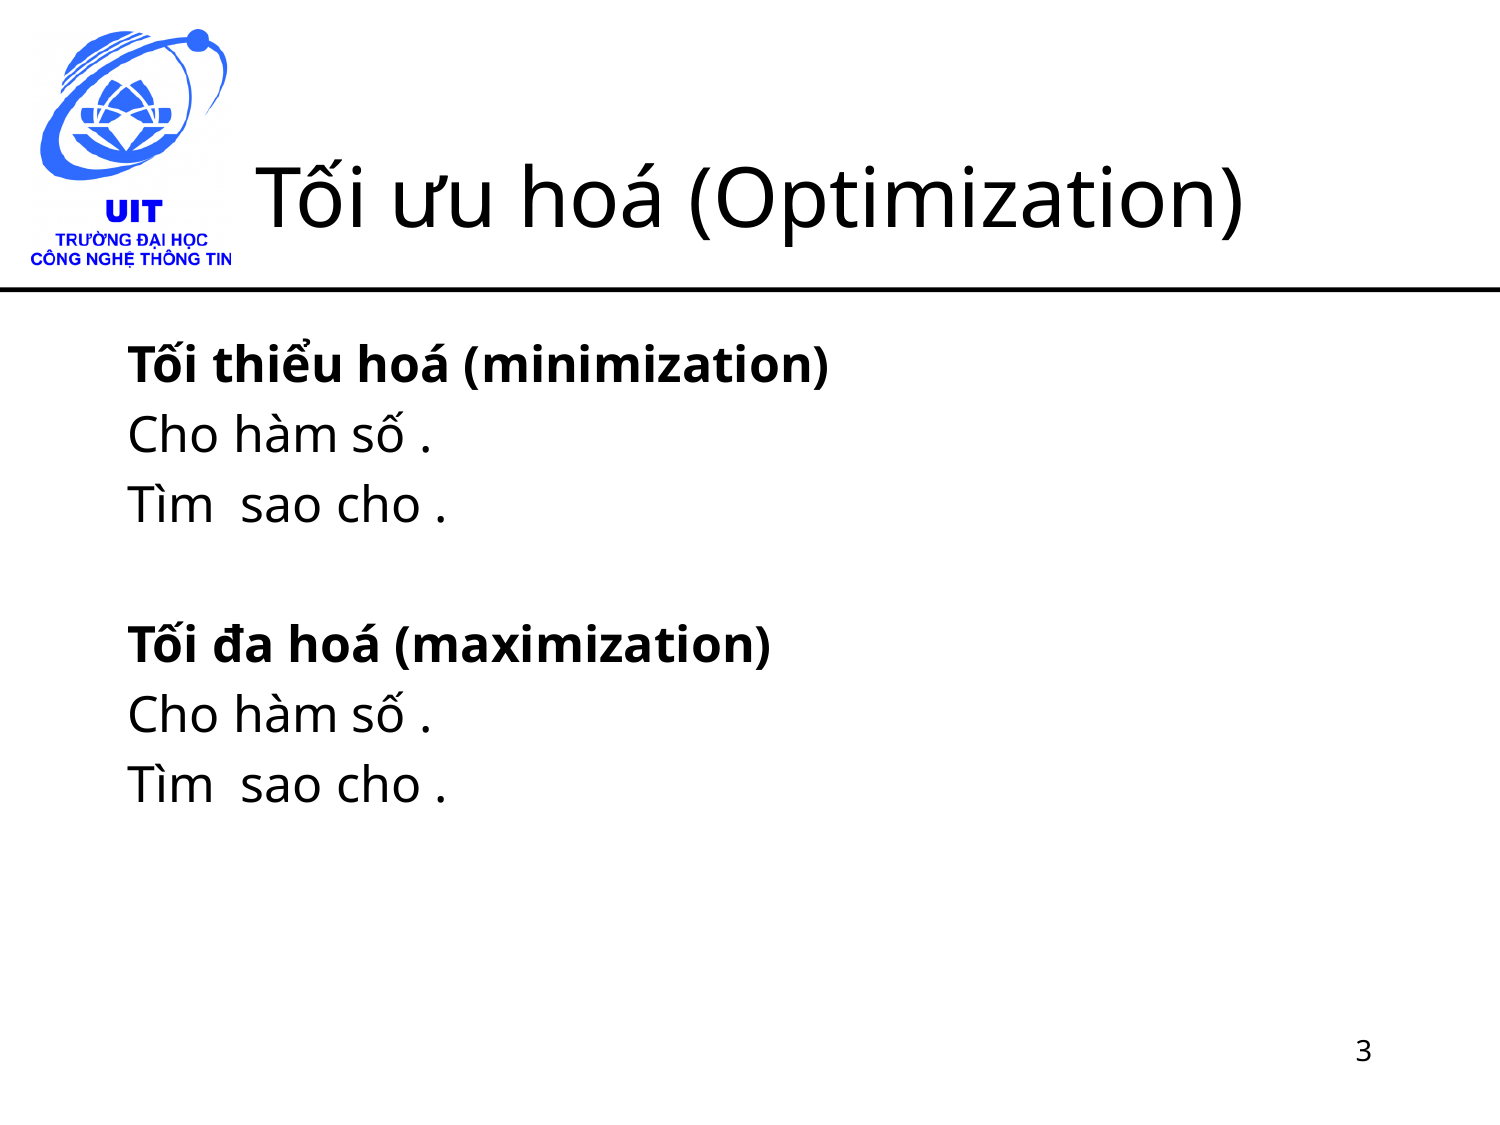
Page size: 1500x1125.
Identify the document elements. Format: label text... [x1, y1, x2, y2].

title Tối ưu hoá (Optimization) [112, 99, 1388, 288]
slide_number 3 [1074, 1024, 1388, 1101]
picture [31, 29, 231, 268]
